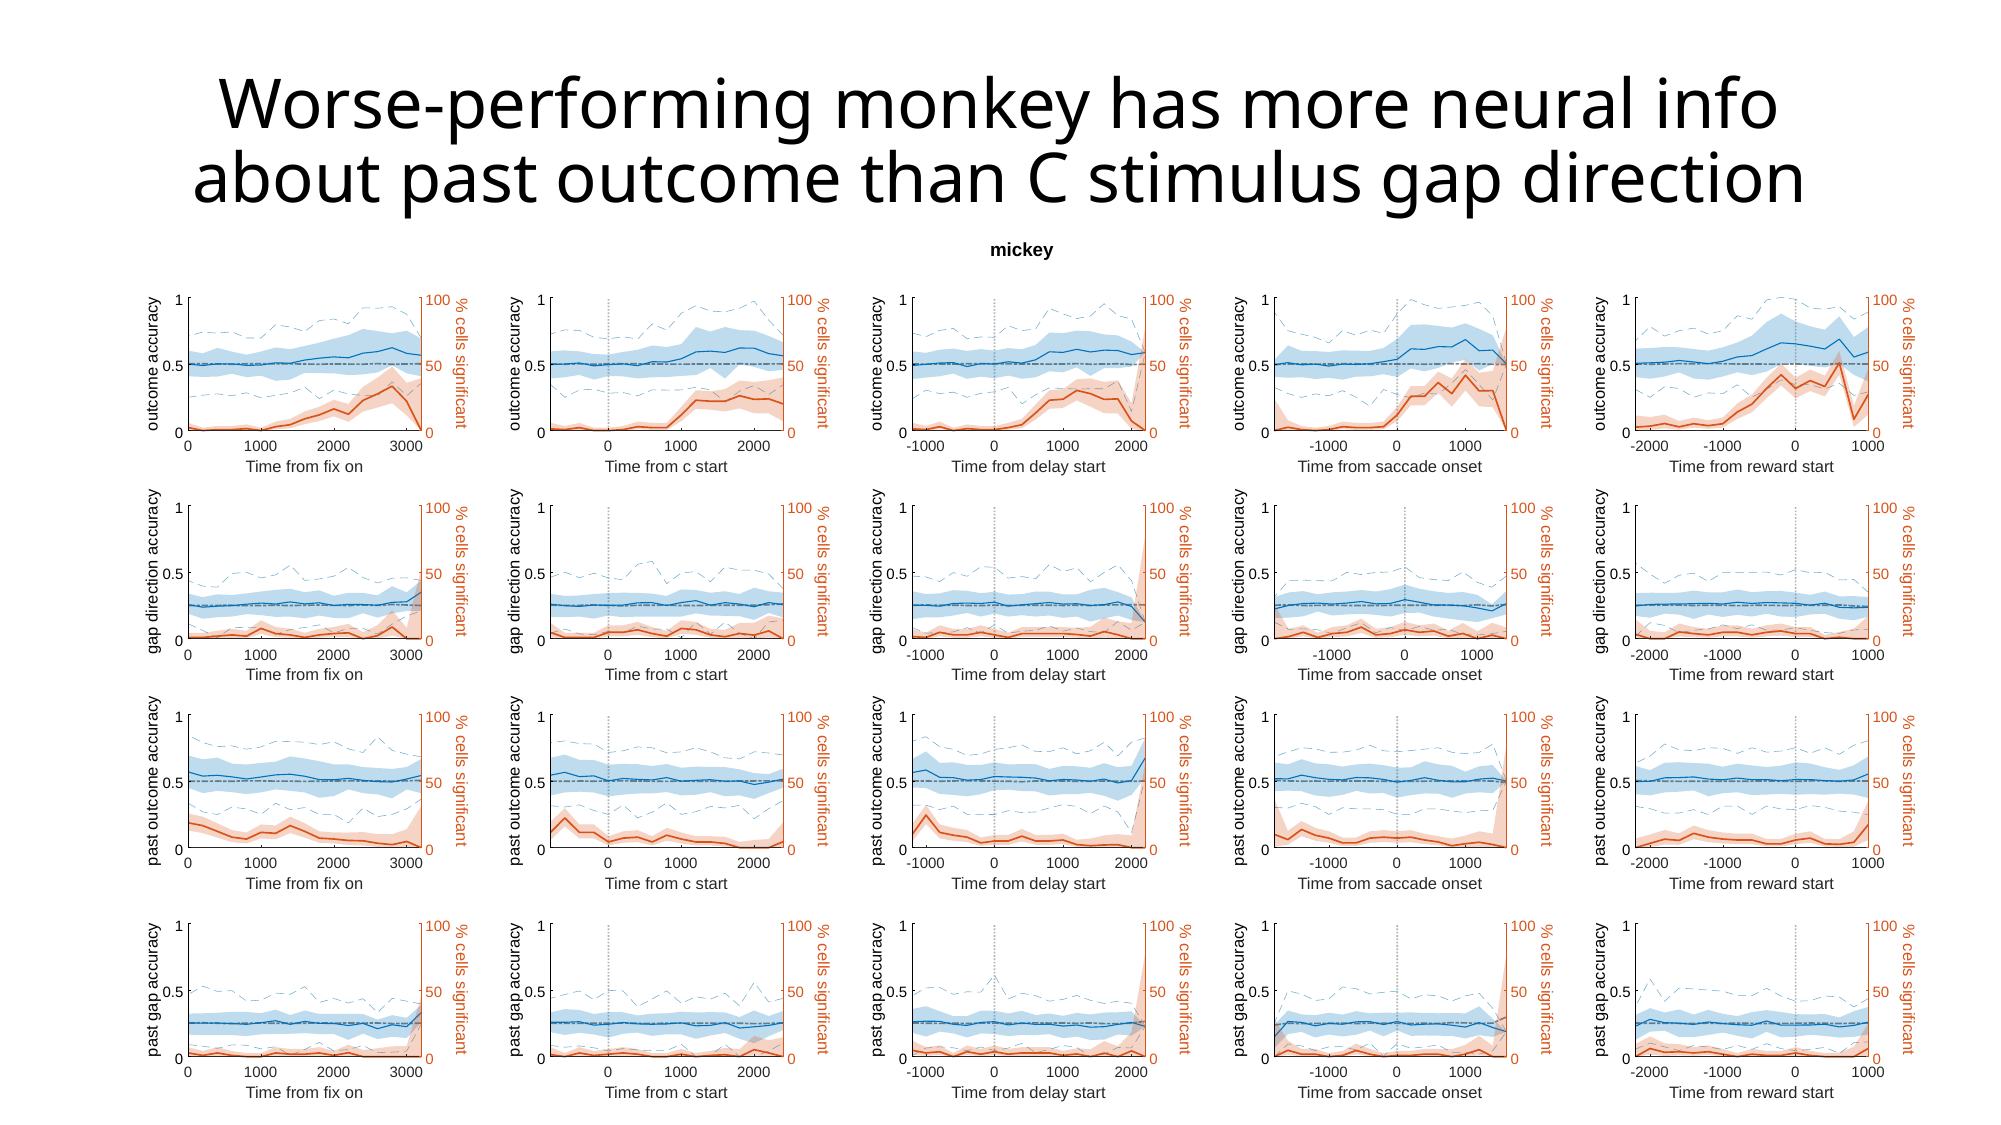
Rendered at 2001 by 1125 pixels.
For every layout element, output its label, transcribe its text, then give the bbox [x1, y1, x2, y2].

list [112, 234, 1931, 1125]
title Worse-performing monkey has more neural info about past outcome than C stimulus gap direction [137, 51, 1863, 234]
